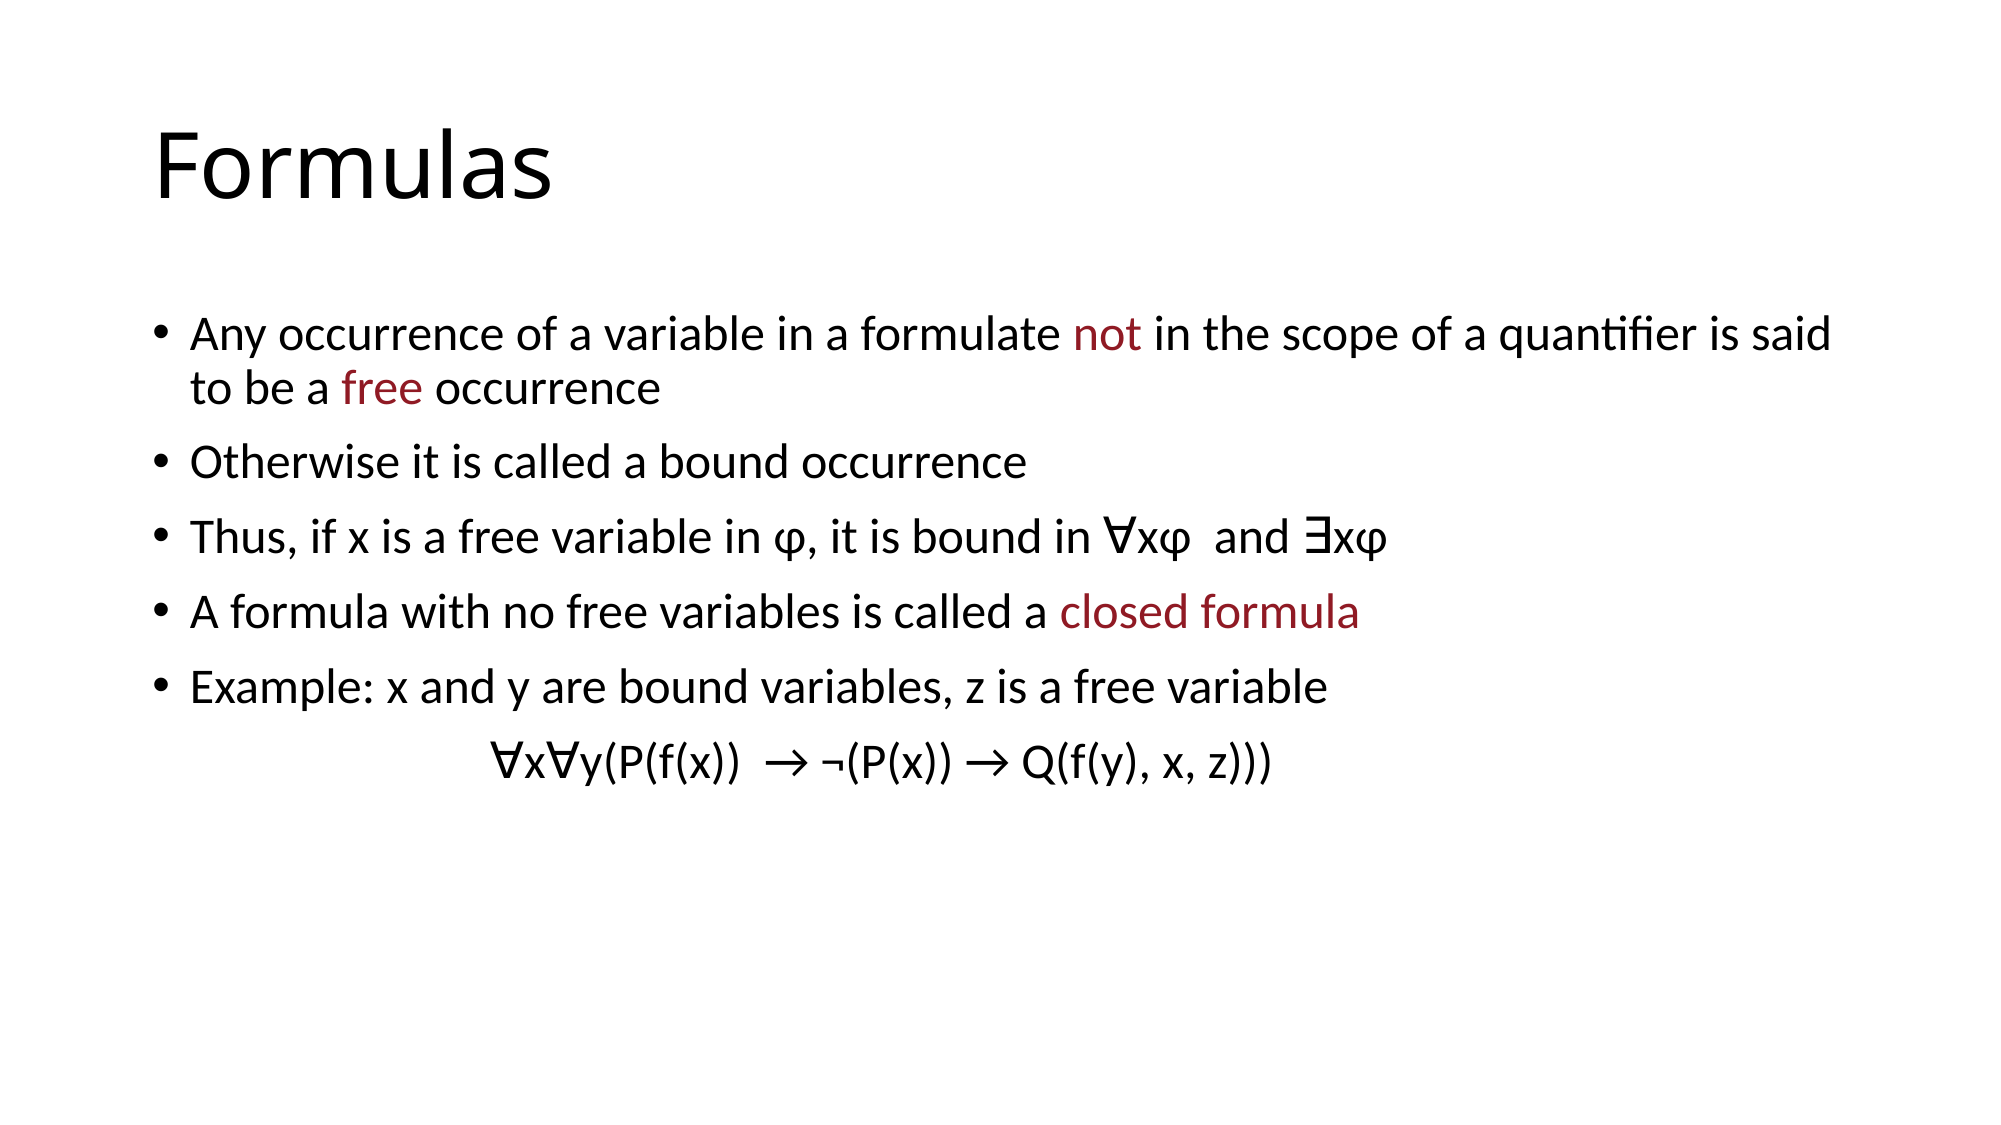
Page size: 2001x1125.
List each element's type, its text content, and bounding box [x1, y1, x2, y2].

list Any occurrence of a variable in a formulate not in the scope of a quantifier is said to be a free occurrence Otherwise it is called a bound occurrence Thus, if x is a free variable in φ, it is bound in ∀xφ and ∃xφ A formula with no free variables is called a closed formula Example: x and y are bound variables, z is a free variable ∀x∀y(P(f(x)) → ¬(P(x)) → Q(f(y), x, z))) [137, 299, 1863, 1014]
title Formulas [137, 59, 1863, 278]
